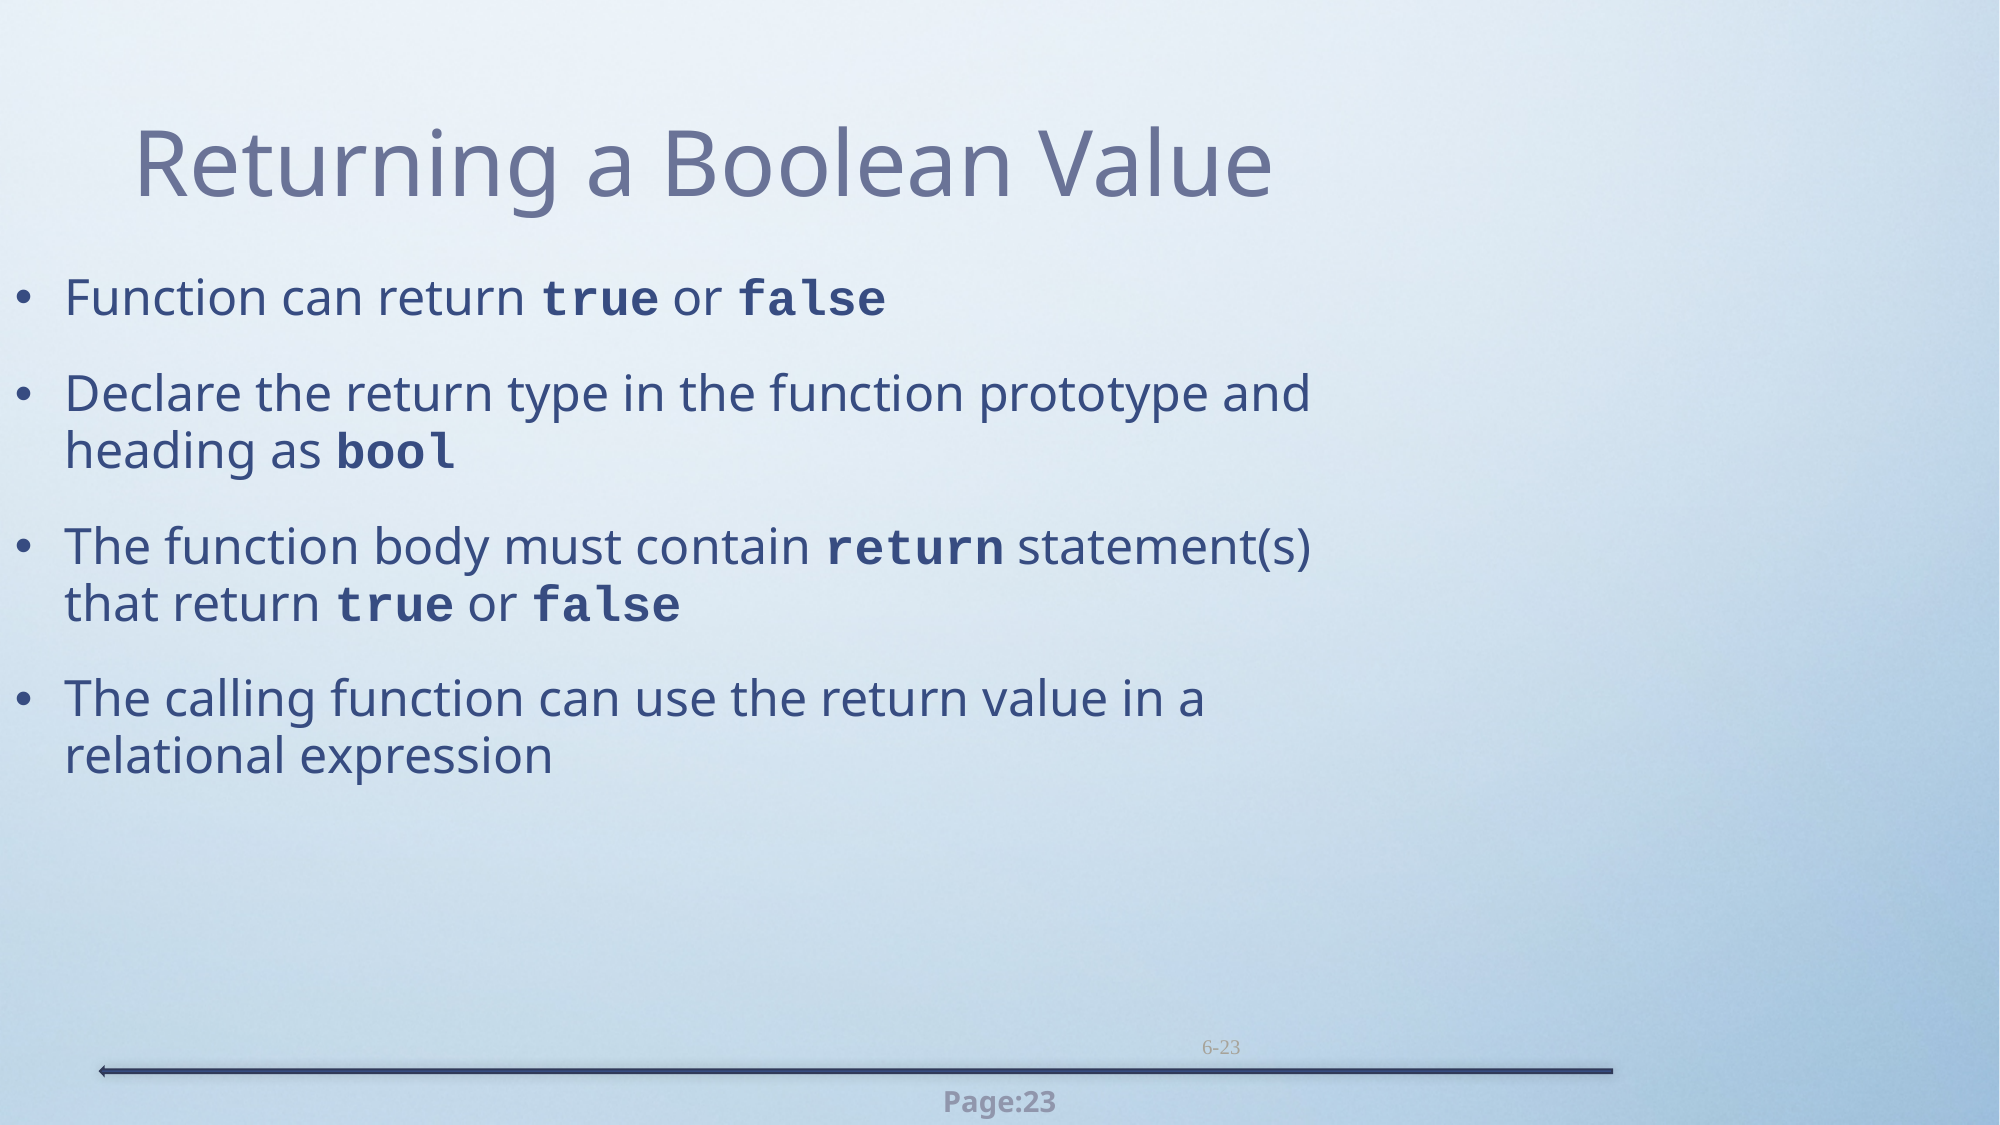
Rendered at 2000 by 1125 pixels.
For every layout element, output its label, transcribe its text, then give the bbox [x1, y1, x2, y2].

text_box 6-23 [1187, 1026, 1500, 1102]
text_box Returning a Boolean Value [112, 37, 1413, 225]
picture [0, 0, 2000, 1125]
text_box Function can return true or false Declare the return type in the function prototype and heading as bool The function body must contain return statement(s) that return true or false The calling function can use the return value in a relational expression [0, 262, 1361, 1013]
